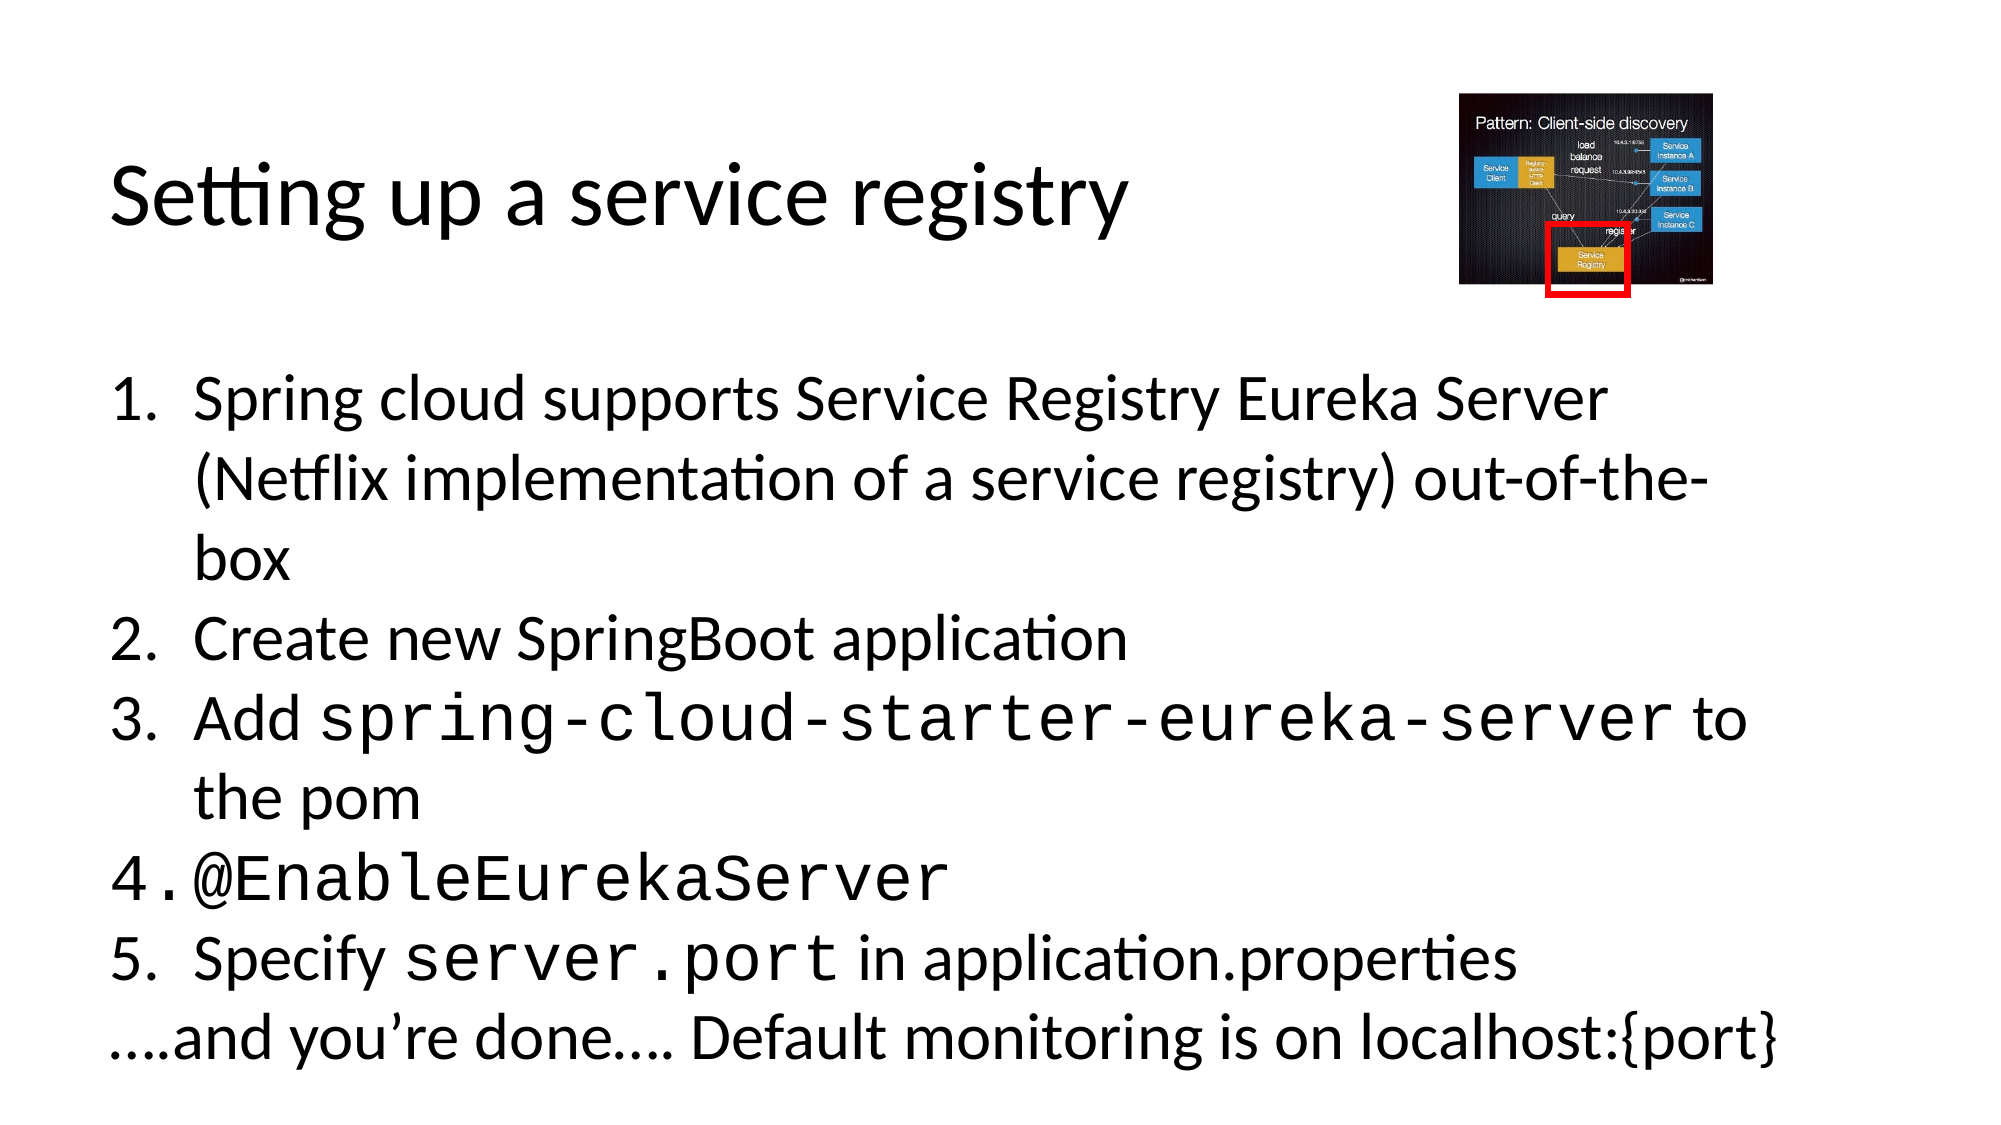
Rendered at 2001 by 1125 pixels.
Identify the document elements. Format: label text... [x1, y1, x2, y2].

text_box Setting up a service registry Spring cloud supports Service Registry Eureka Server (Netflix implementation of a service registry) out-of-the-box Create new SpringBoot application Add spring-cloud-starter-eureka-server to the pom @EnableEurekaServer Specify server.port in application.properties ….and you’re done…. Default monitoring is on localhost:{port} [94, 126, 1821, 1081]
text_box [1547, 287, 1629, 295]
picture [1459, 90, 1713, 287]
